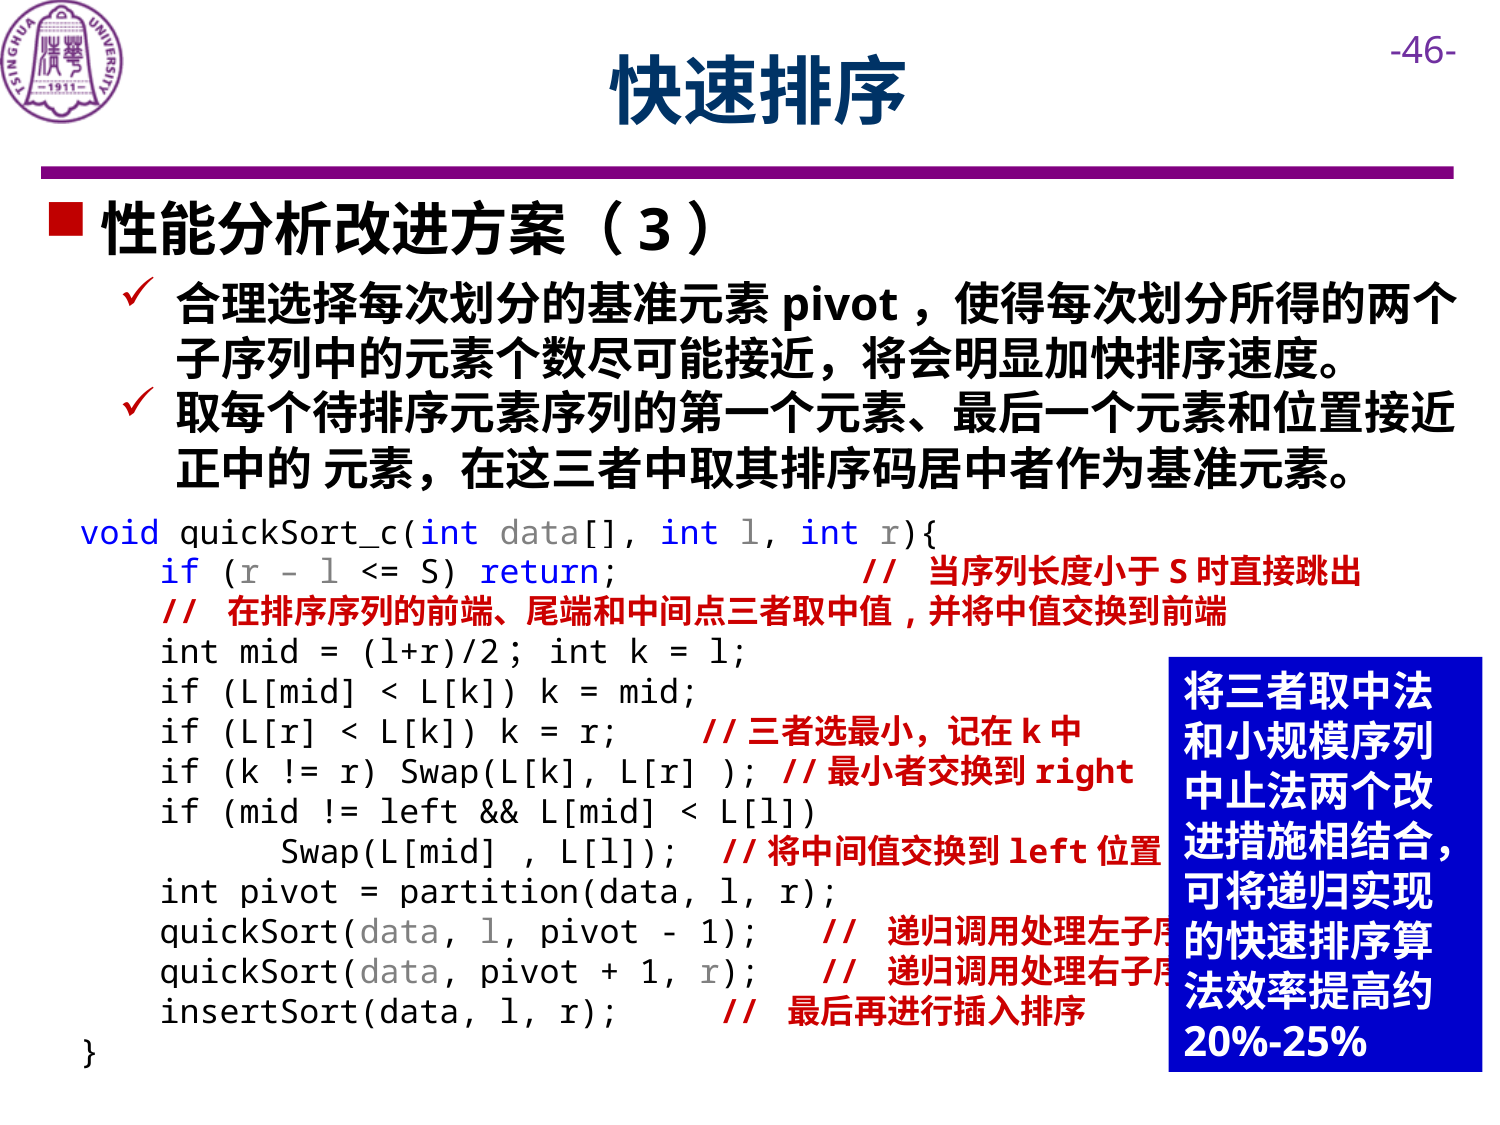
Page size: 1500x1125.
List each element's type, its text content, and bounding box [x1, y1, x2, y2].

picture [0, 0, 124, 124]
text_box 将三者取中法和小规模序列中止法两个改进措施相结合，可将递归实现的快速排序算法效率提高约20%-25% [1168, 656, 1483, 1072]
text_box 性能分析改进方案（3） 合理选择每次划分的基准元素pivot，使得每次划分所得的两个子序列中的元素个数尽可能接近，将会明显加快排序速度。 取每个待排序元素序列的第一个元素、最后一个元素和位置接近正中的 元素，在这三者中取其排序码居中者作为基准元素。 [29, 184, 1483, 680]
text_box void quickSort_c(int data[], int l, int r){ if (r – l <= S) return; // 当序列长度小于S时直接跳出 // 在排序序列的前端、尾端和中间点三者取中值,并将中值交换到前端 int mid = (l+r)/2；int k = l; if (L[mid] < L[k]) k = mid; if (L[r] < L[k]) k = r; //三者选最小，记在k中 if (k != r) Swap(L[k], L[r] ); //最小者交换到right if (mid != left && L[mid] < L[l]) Swap(L[mid] , L[l]); //将中间值交换到left位置 int pivot = partition(data, l, r); quickSort(data, l, pivot - 1); // 递归调用处理左子序列 quickSort(data, pivot + 1, r); // 递归调用处理右子序列 insertSort(data, l, r); // 最后再进行插入排序 } [64, 503, 1447, 1077]
title 快速排序 [135, 13, 1383, 165]
